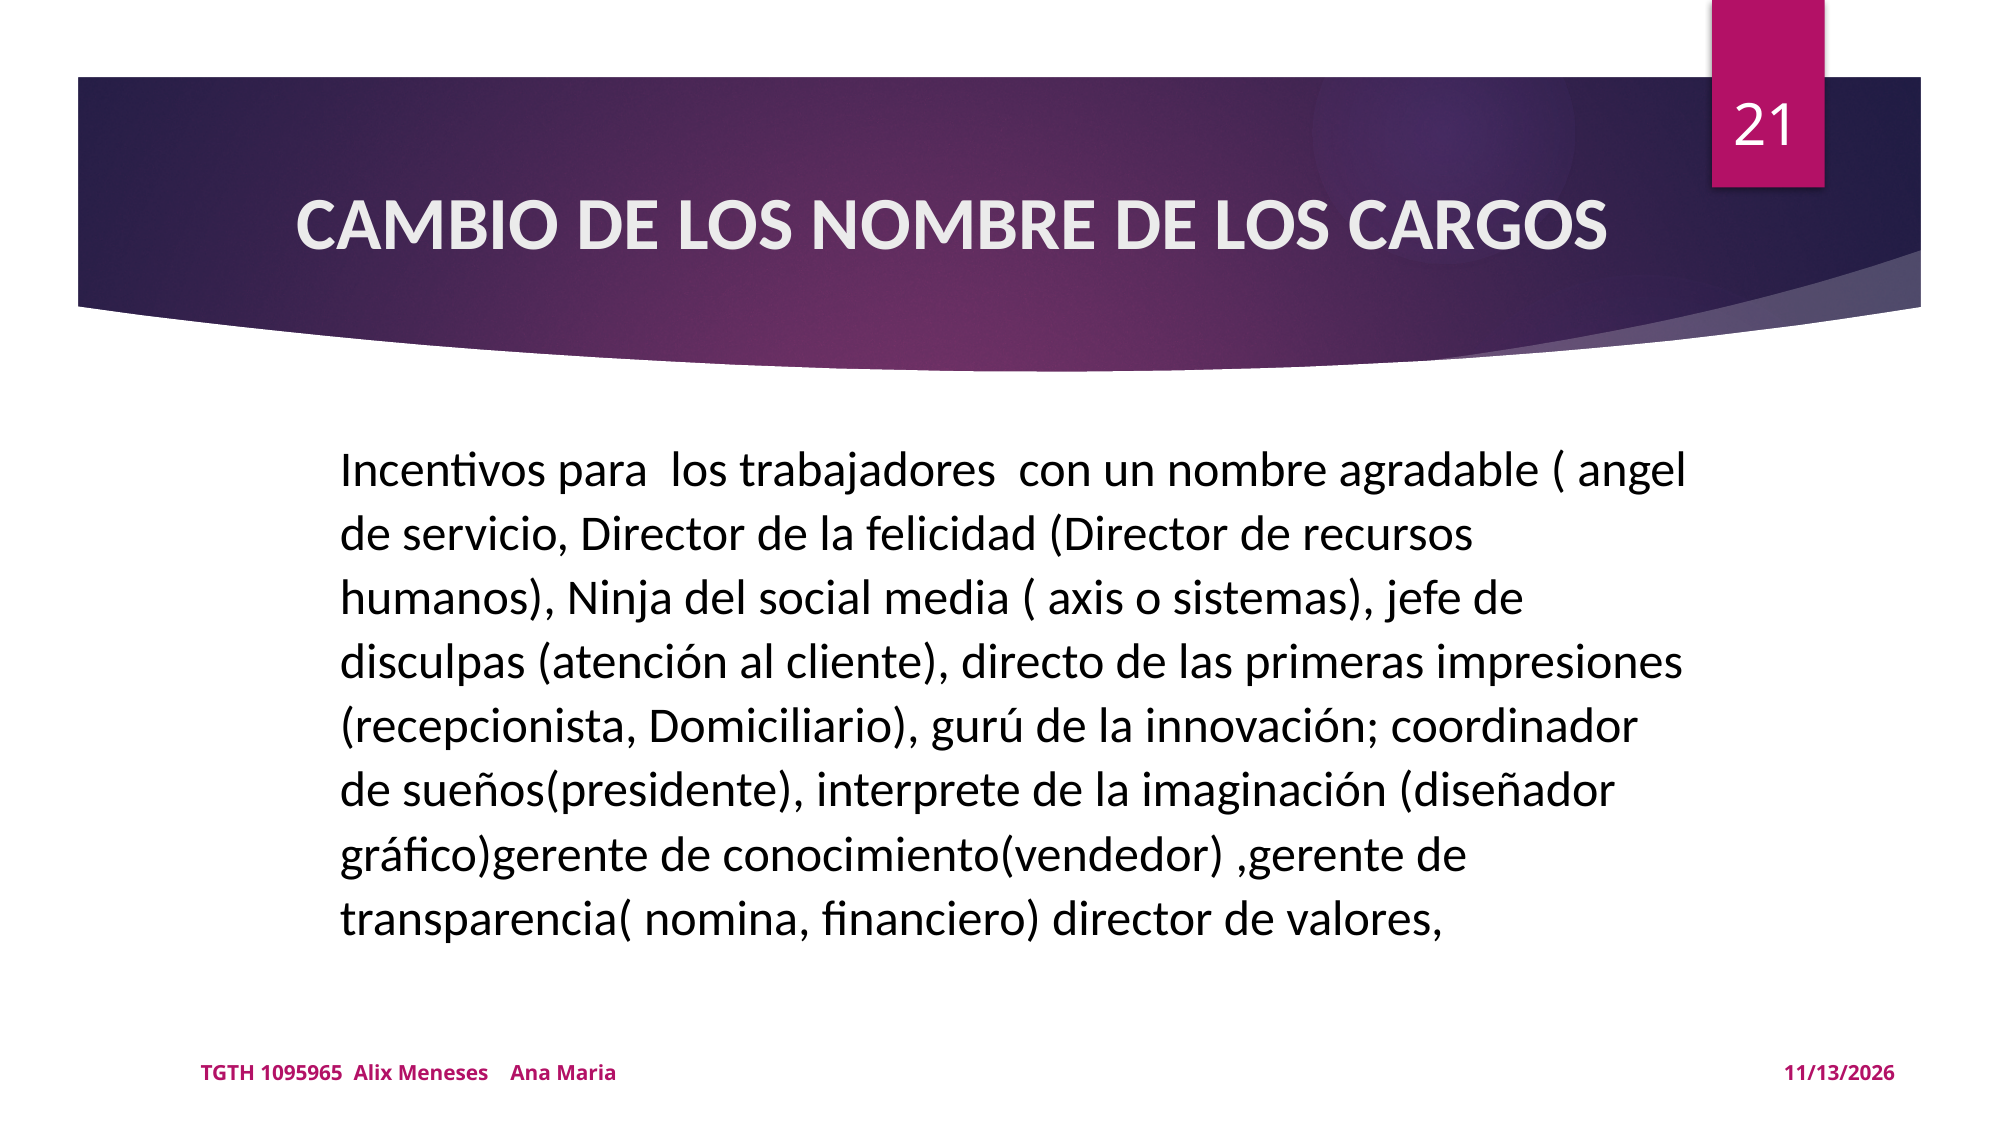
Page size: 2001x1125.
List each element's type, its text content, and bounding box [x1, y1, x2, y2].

title CAMBIO DE LOS NOMBRE DE LOS CARGOS [281, 206, 1719, 323]
footer TGTH 1095965 Alix Meneses Ana Maria [92, 1048, 726, 1099]
text_box Incentivos para los trabajadores con un nombre agradable ( angel de servicio, Director de la felicidad (Director de recursos humanos), Ninja del social media ( axis o sistemas), jefe de disculpas (atención al cliente), directo de las primeras impresiones (recepcionista, Domiciliario), gurú de la innovación; coordinador de sueños(presidente), interprete de la imaginación (diseñador gráfico)gerente de conocimiento(vendedor) ,gerente de transparencia( nomina, financiero) director de valores, [324, 424, 1708, 953]
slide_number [1747, 1048, 1911, 1099]
slide_number 21 [1698, 48, 1836, 175]
